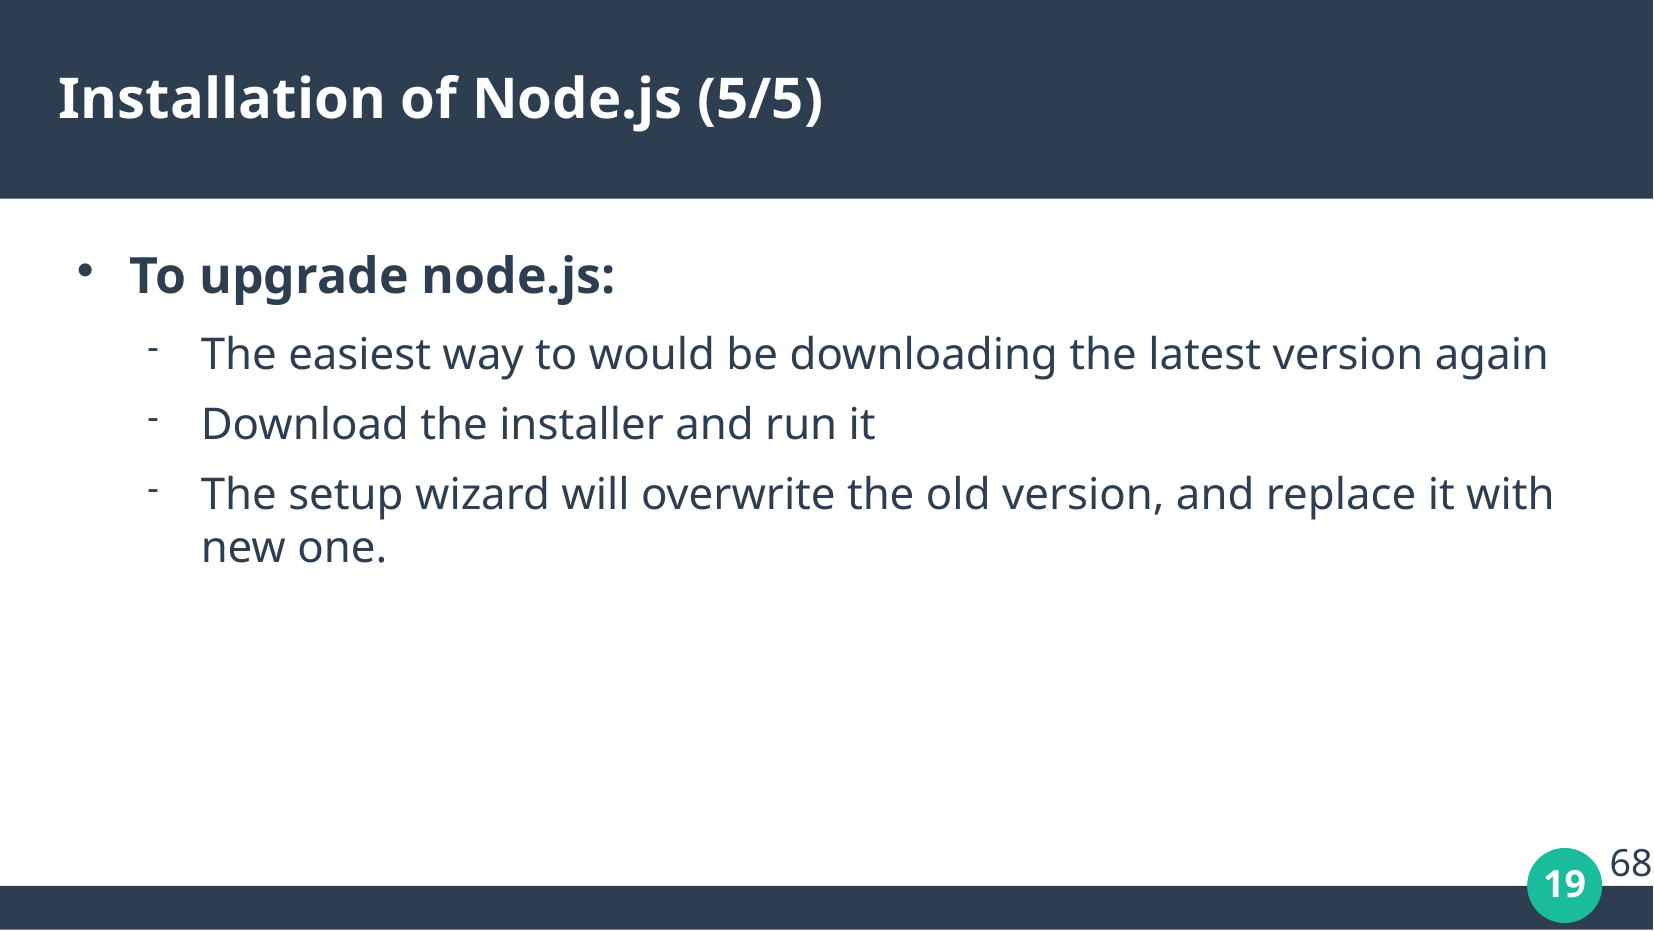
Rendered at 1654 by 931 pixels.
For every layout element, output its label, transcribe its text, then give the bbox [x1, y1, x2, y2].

title Installation of Node.js (5/5) [59, 37, 1594, 155]
list To upgrade node.js: The easiest way to would be downloading the latest version again Download the installer and run it The setup wizard will overwrite the old version, and replace it with new one. [59, 243, 1594, 864]
text_box 68 [1588, 830, 1654, 899]
